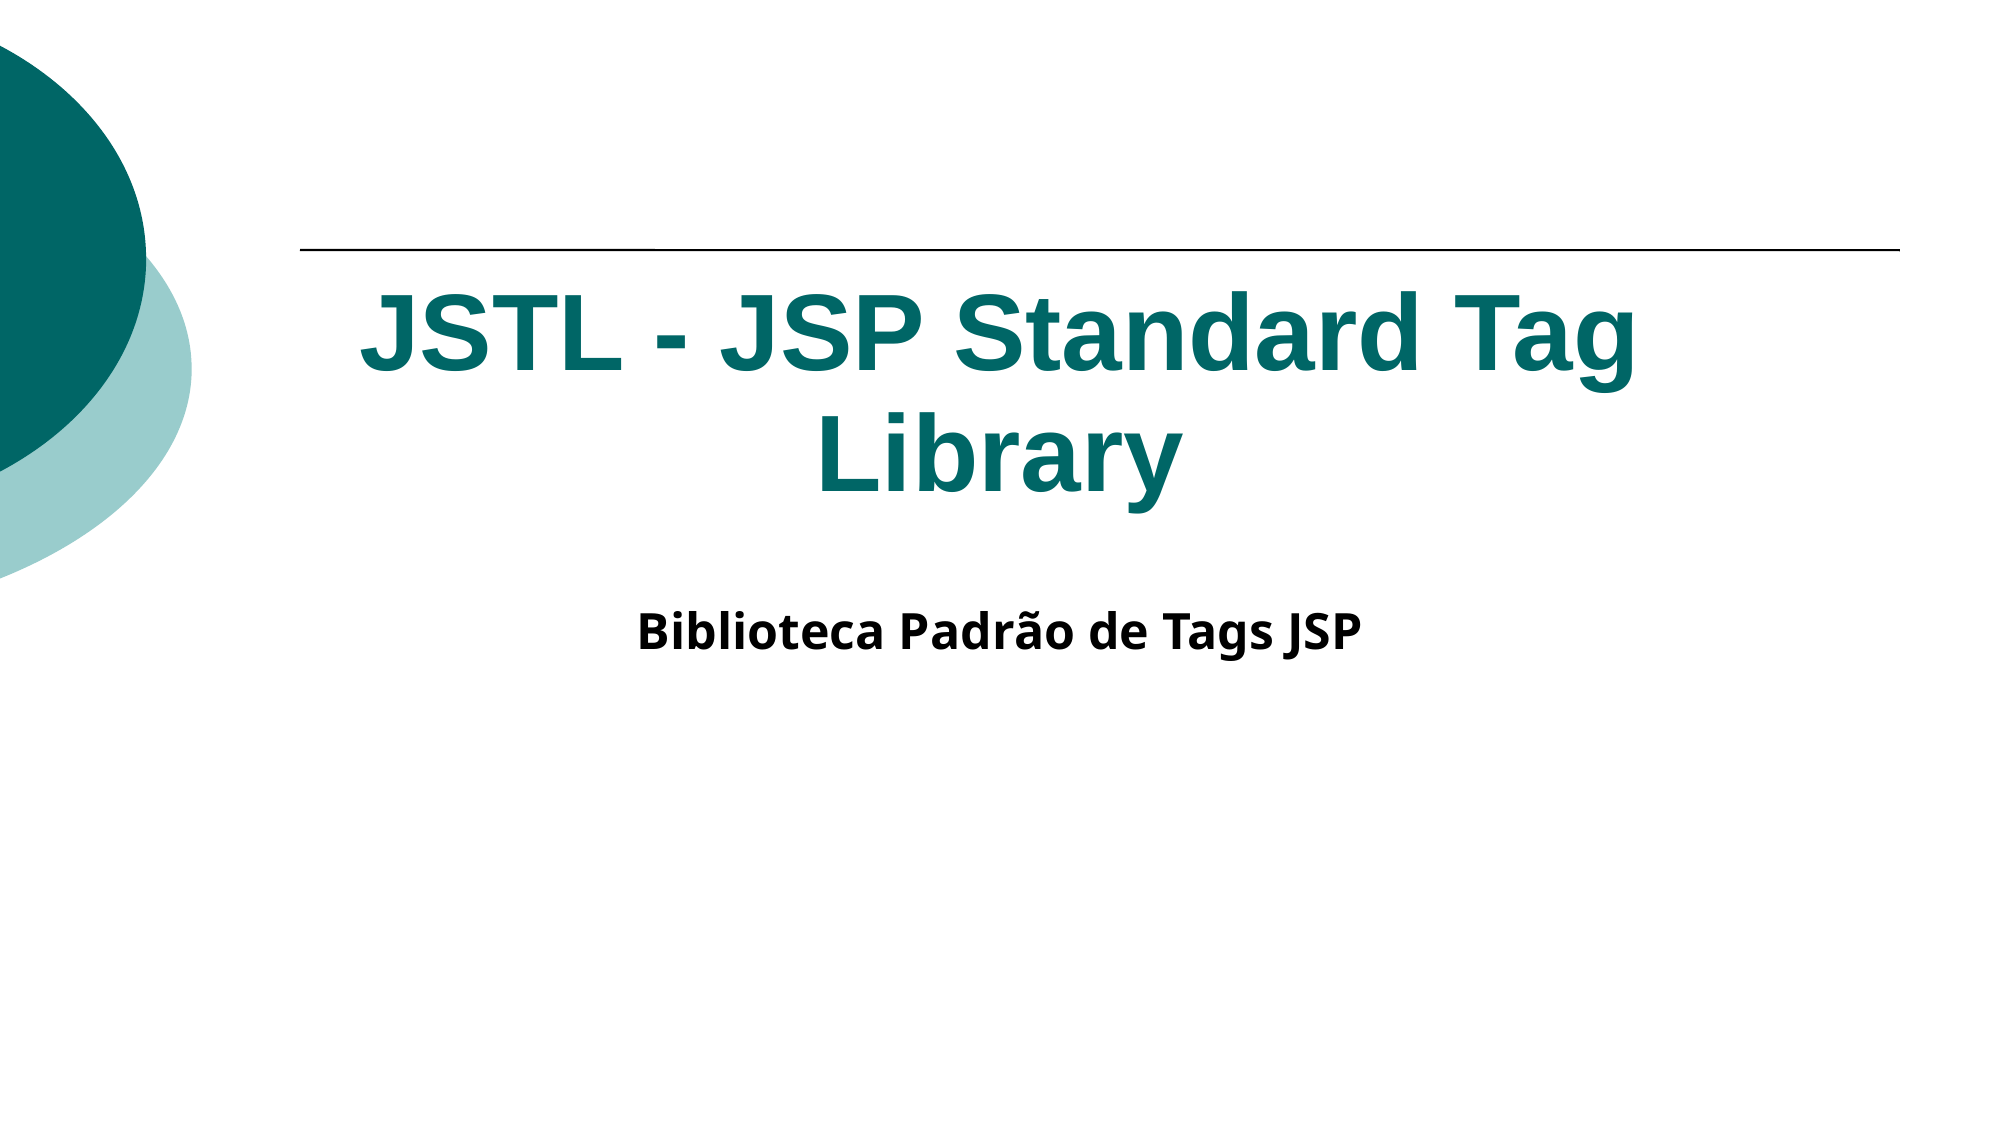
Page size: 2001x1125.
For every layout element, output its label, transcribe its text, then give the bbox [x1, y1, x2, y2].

subtitle Biblioteca Padrão de Tags JSP [249, 590, 1750, 863]
title JSTL - JSP Standard Tag Library [249, 262, 1750, 590]
